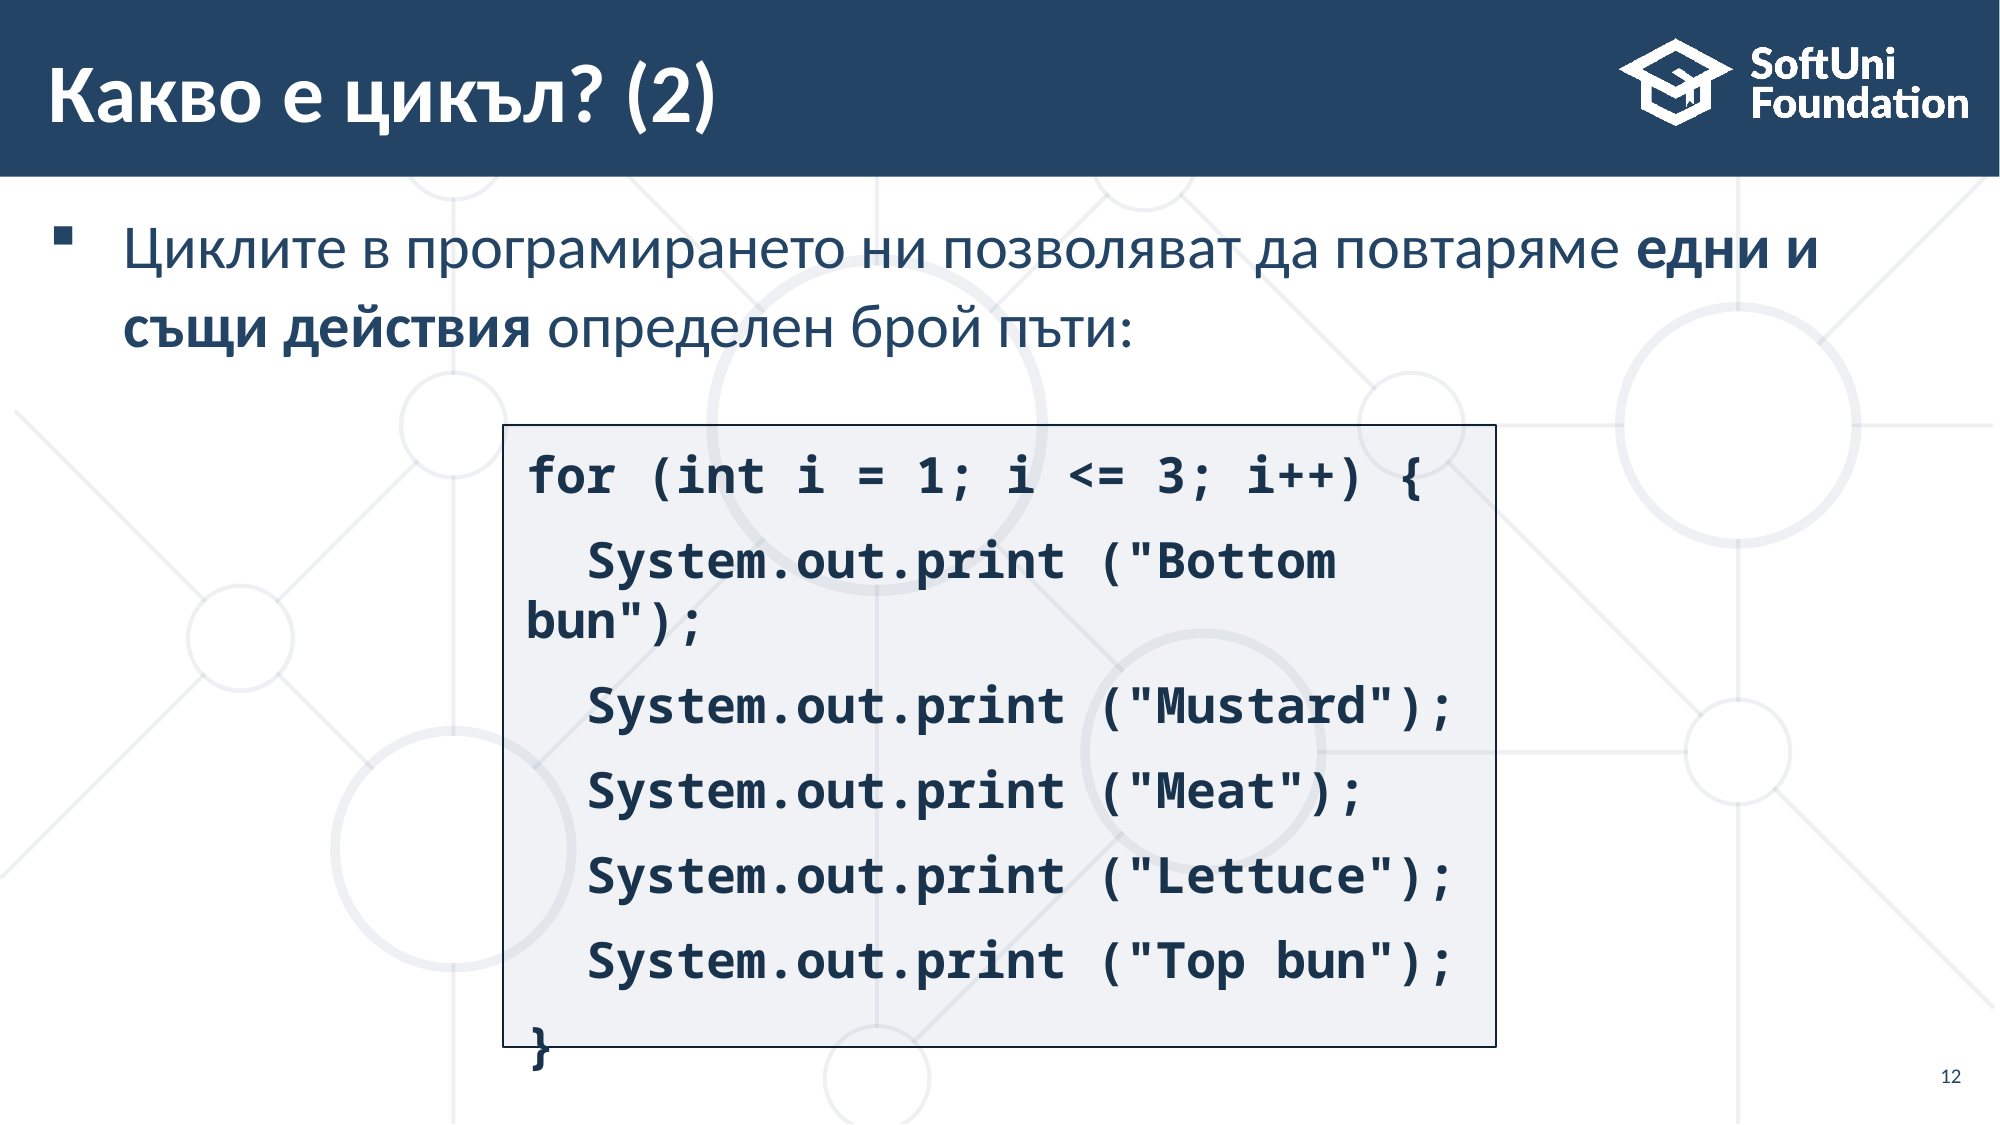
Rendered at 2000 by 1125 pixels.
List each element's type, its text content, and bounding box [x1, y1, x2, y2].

picture [1618, 38, 1968, 126]
list Циклите в програмирането ни позволяват да повтаряме едни и същи действия определен брой пъти: [31, 196, 1969, 1047]
list for (int i = 1; i <= 3; i++) { System.out.print ("Bottom bun"); System.out.print ("Mustard"); System.out.print ("Meat"); System.out.print ("Lettuce"); System.out.print ("Top bun"); } [502, 424, 1497, 1048]
title Какво е цикъл? (2) [31, 16, 1591, 162]
slide_number 12 [1896, 1049, 1968, 1101]
